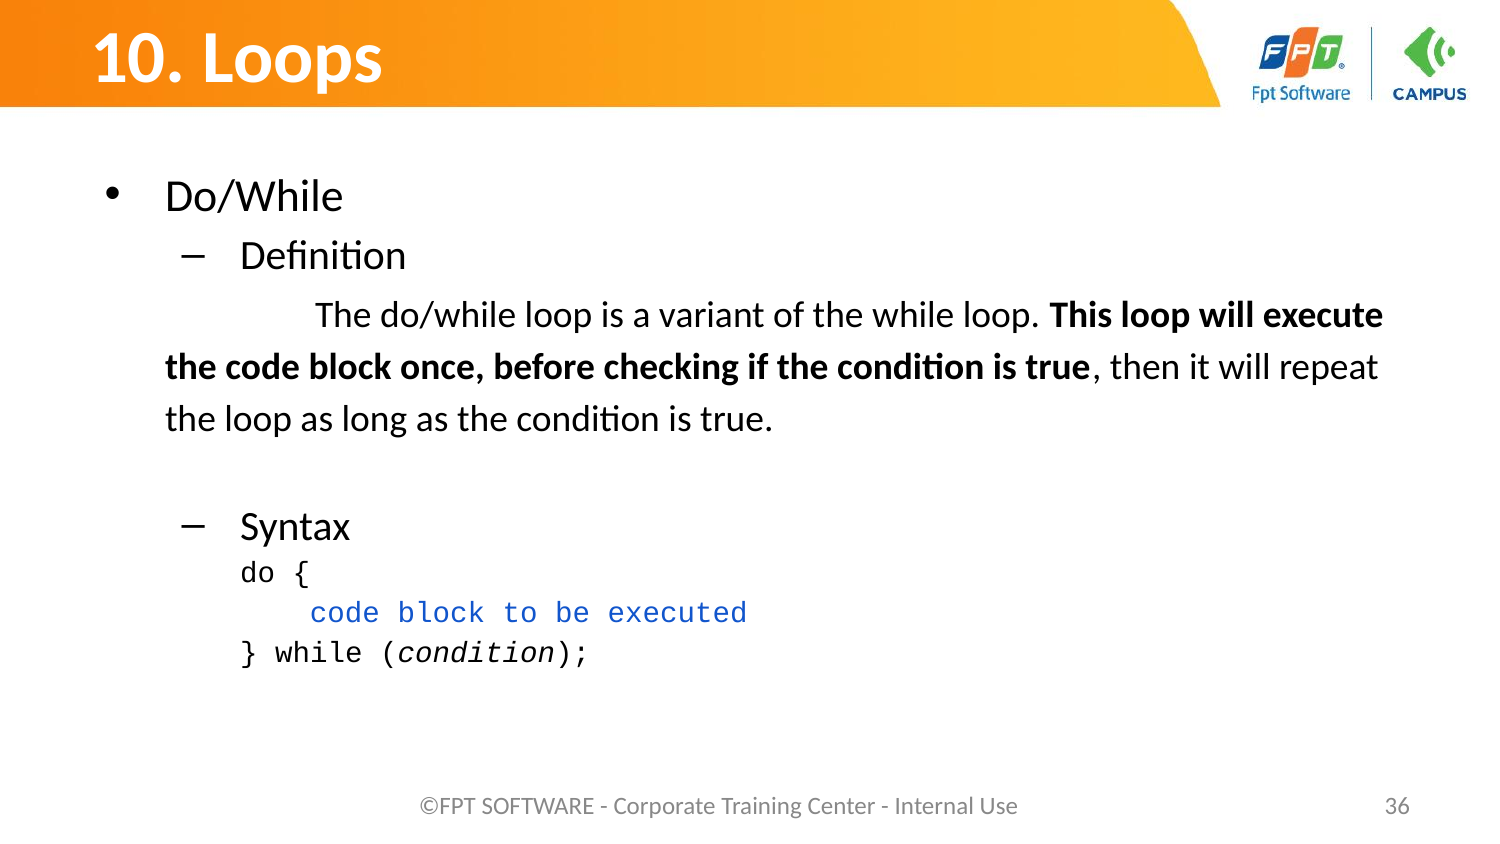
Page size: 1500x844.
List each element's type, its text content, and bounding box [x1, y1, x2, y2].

picture [0, 0, 1500, 844]
footer ©FPT SOFTWARE - Corporate Training Center - Internal Use [395, 782, 1043, 827]
title 10. Loops [75, 0, 1176, 106]
list Do/While Definition The do/while loop is a variant of the while loop. This loop will execute the code block once, before checking if the condition is true, then it will repeat the loop as long as the condition is true. Syntax do { code block to be executed } while (condition); [75, 149, 1425, 754]
slide_number ‹#› [1074, 782, 1425, 827]
